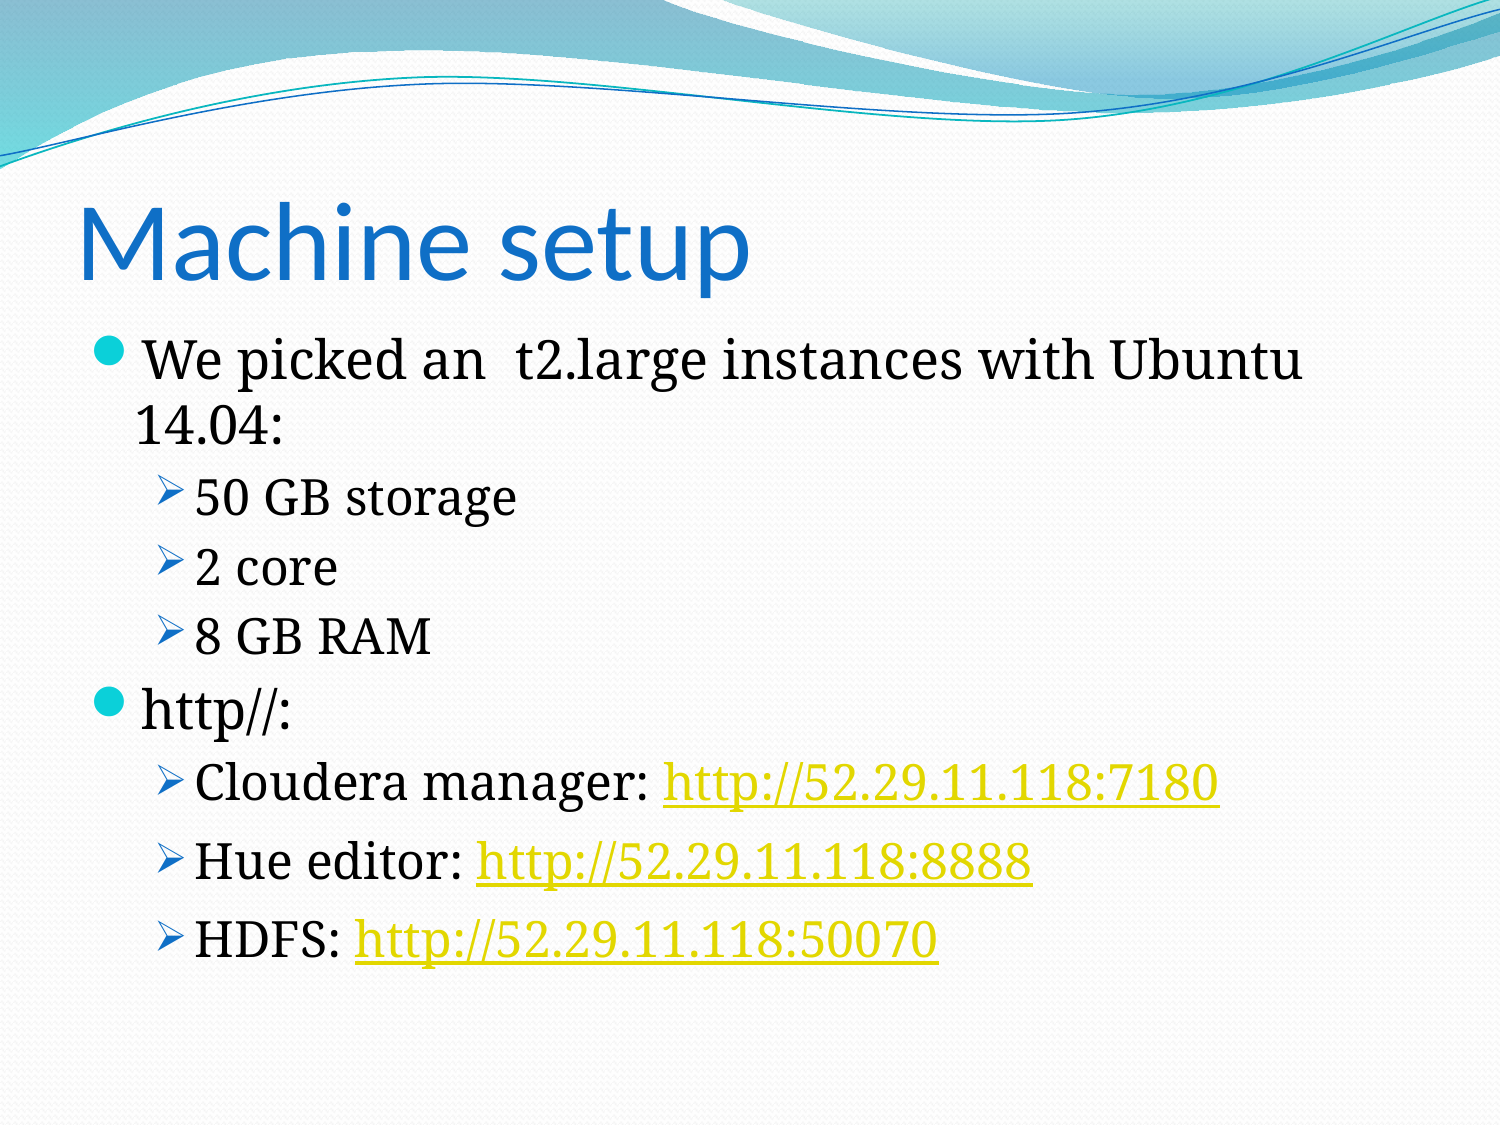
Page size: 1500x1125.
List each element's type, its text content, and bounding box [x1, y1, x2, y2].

title Machine setup [75, 115, 1425, 303]
list We picked an t2.large instances with Ubuntu 14.04: 50 GB storage 2 core 8 GB RAM http//: Cloudera manager: http://52.29.11.118:7180 Hue editor: http://52.29.11.118:8888 HDFS: http://52.29.11.118:50070 [75, 317, 1425, 1038]
